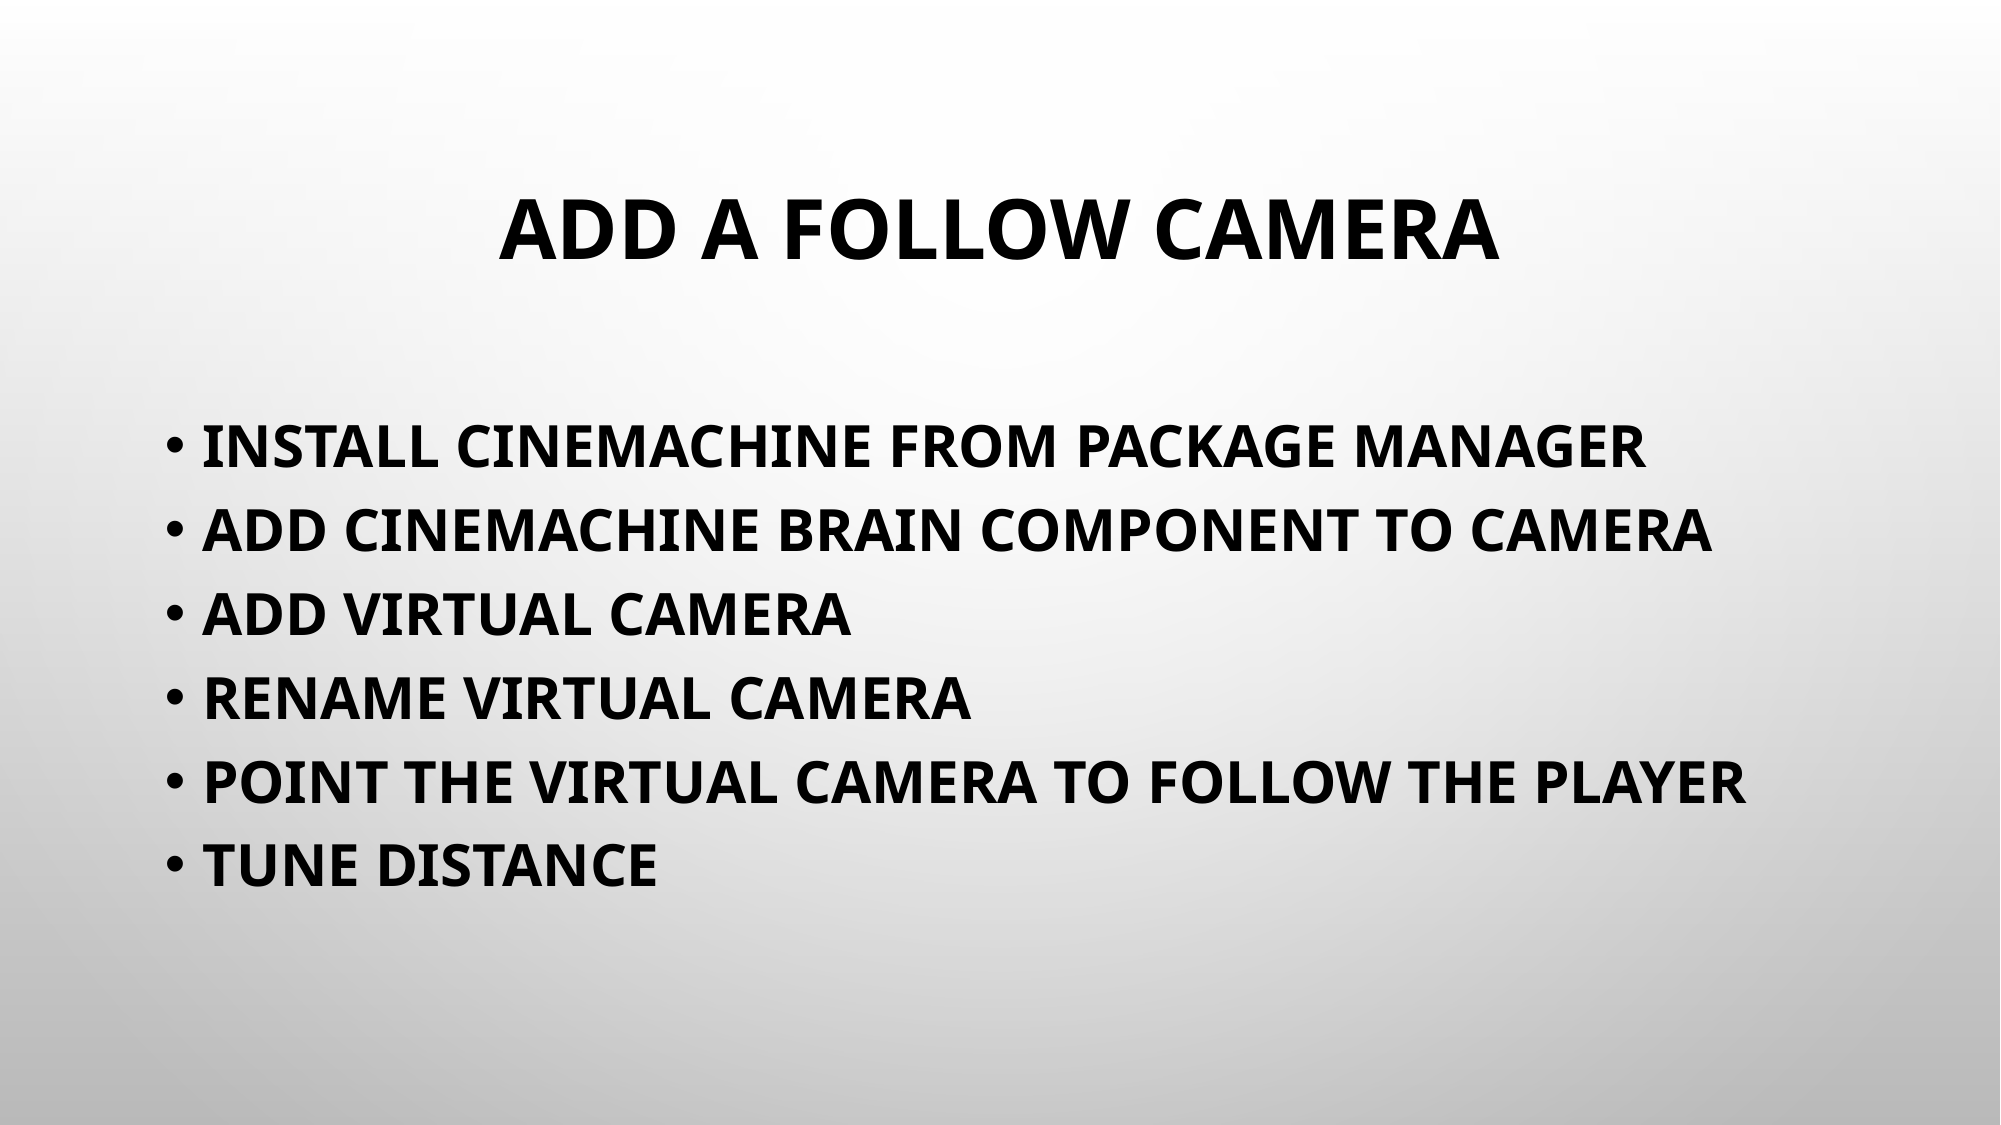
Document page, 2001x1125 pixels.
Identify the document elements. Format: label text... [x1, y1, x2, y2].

title Add A Follow Camera [149, 101, 1851, 364]
list Install Cinemachine from Package Manager Add Cinemachine Brain component to camera Add Virtual Camera Rename Virtual Camera Point the Virtual Camera to follow the player Tune distance [149, 388, 1851, 950]
picture [0, 0, 2000, 1125]
